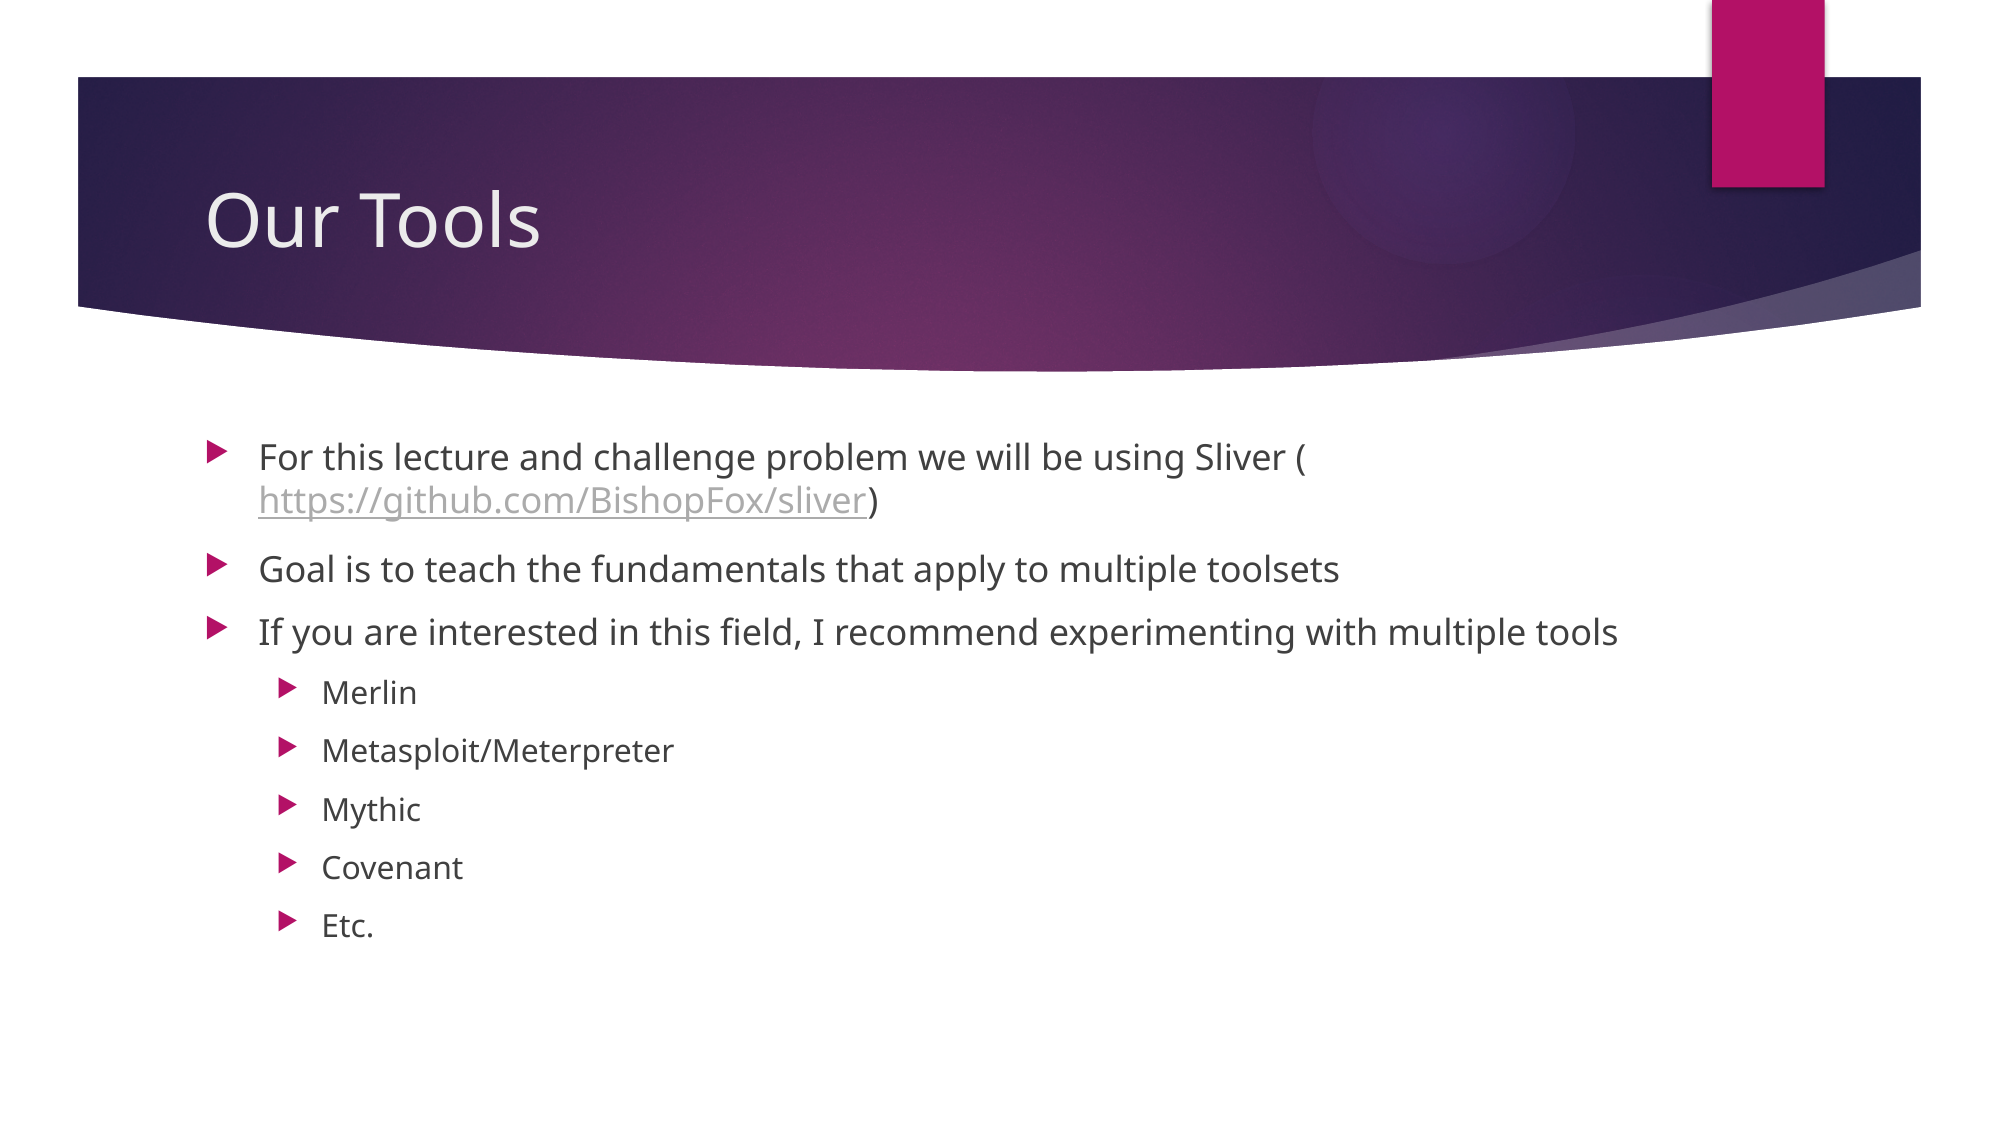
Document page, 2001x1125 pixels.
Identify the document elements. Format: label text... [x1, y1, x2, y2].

list For this lecture and challenge problem we will be using Sliver (https://github.com/BishopFox/sliver) Goal is to teach the fundamentals that apply to multiple toolsets If you are interested in this field, I recommend experimenting with multiple tools Merlin Metasploit/Meterpreter Mythic Covenant Etc. [189, 427, 1638, 988]
title Our Tools [189, 159, 1627, 276]
